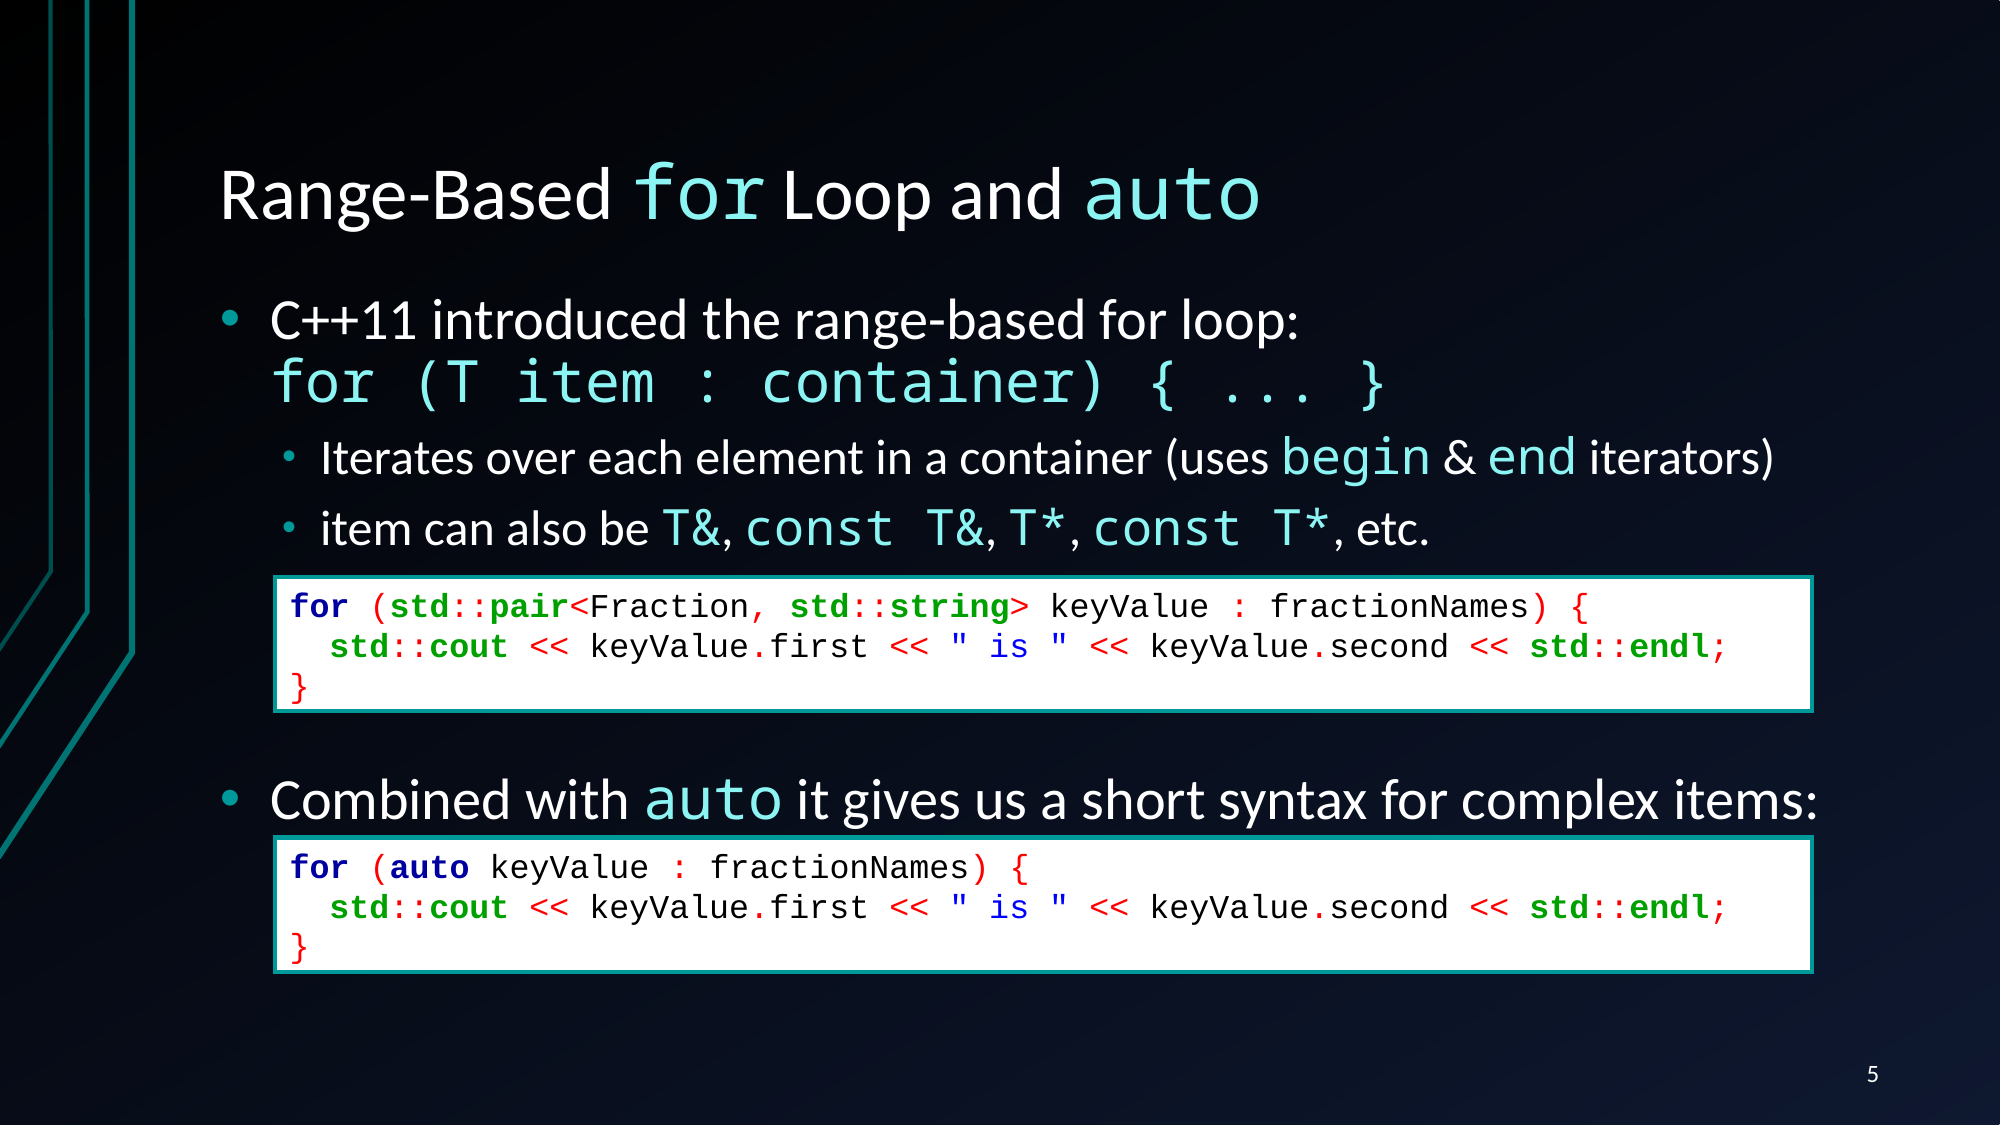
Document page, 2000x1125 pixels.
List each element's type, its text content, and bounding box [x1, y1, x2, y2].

text_box for (std::pair<Fraction, std::string> keyValue : fractionNames) { std::cout << keyValue.first << " is " << keyValue.second << std::endl; } [273, 575, 1814, 713]
title Range-Based for Loop and auto [199, 45, 1900, 246]
slide_number 5 [1732, 1042, 1900, 1103]
text_box for (auto keyValue : fractionNames) { std::cout << keyValue.first << " is " << keyValue.second << std::endl; } [273, 835, 1814, 974]
list C++11 introduced the range-based for loop: for (T item : container) { ... } Iterates over each element in a container (uses begin & end iterators) item can also be T&, const T&, T*, const T*, etc. Combined with auto it gives us a short syntax for complex items: [199, 279, 1900, 1012]
